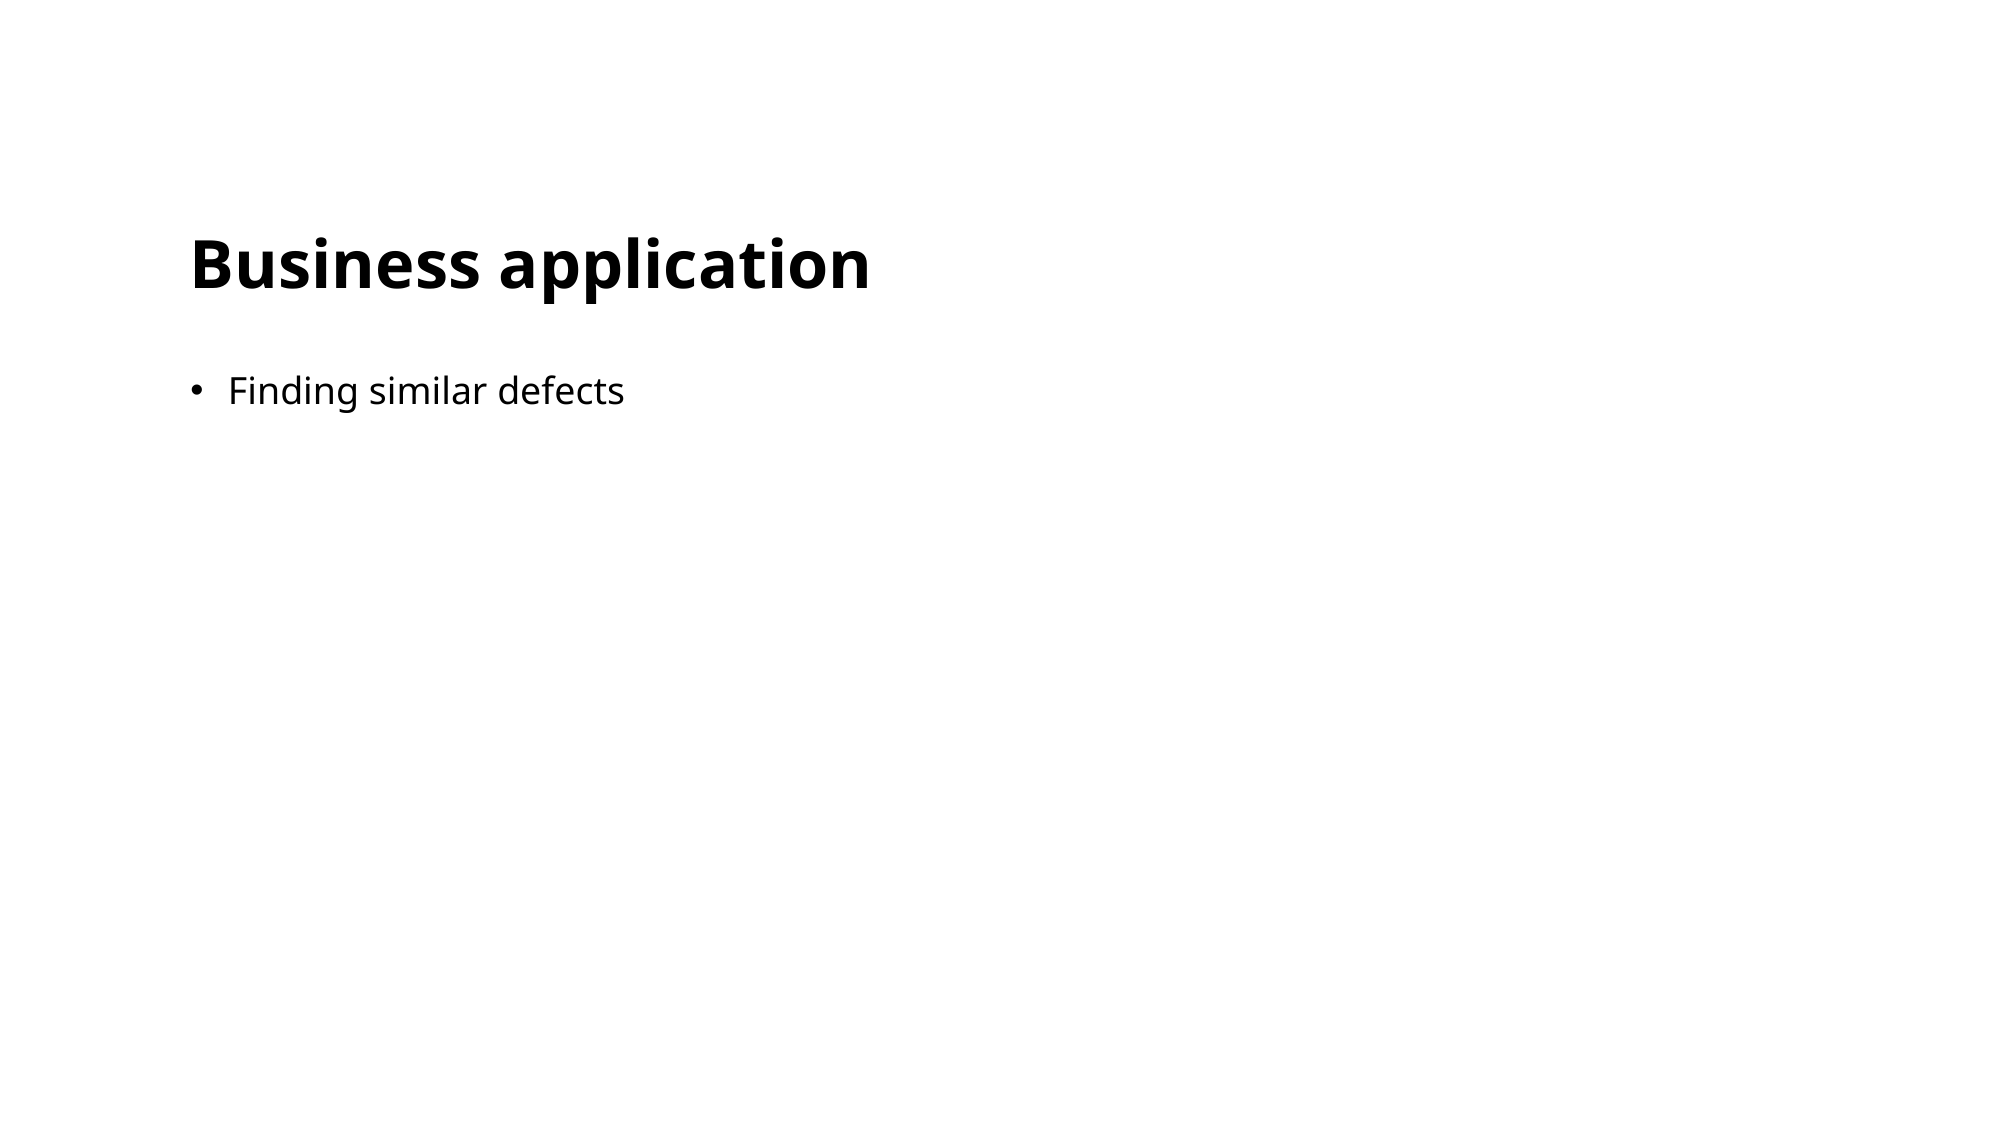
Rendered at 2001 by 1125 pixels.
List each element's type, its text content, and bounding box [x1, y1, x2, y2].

list Finding similar defects [175, 351, 1633, 955]
title Business application [174, 153, 1633, 311]
